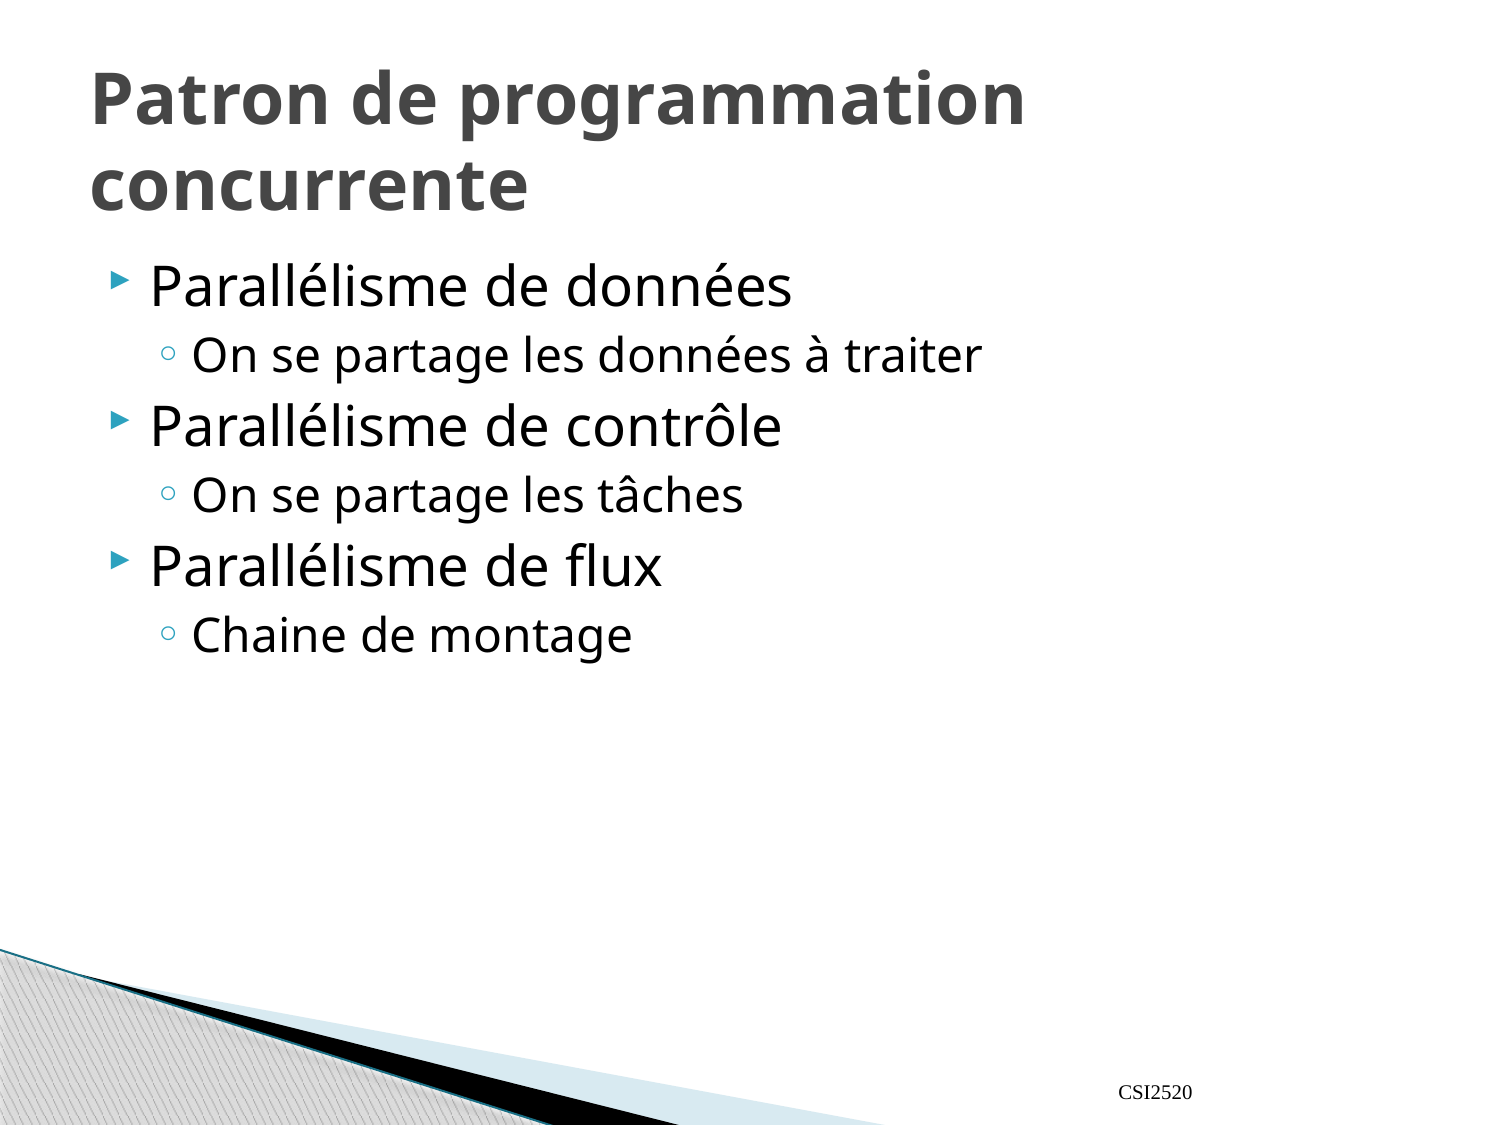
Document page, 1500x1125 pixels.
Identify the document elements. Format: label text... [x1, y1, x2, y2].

list Parallélisme de données On se partage les données à traiter Parallélisme de contrôle On se partage les tâches Parallélisme de flux Chaine de montage [75, 243, 1425, 986]
slide_number CSI2520 [1103, 1051, 1419, 1112]
title Patron de programmation concurrente [75, 45, 1425, 233]
